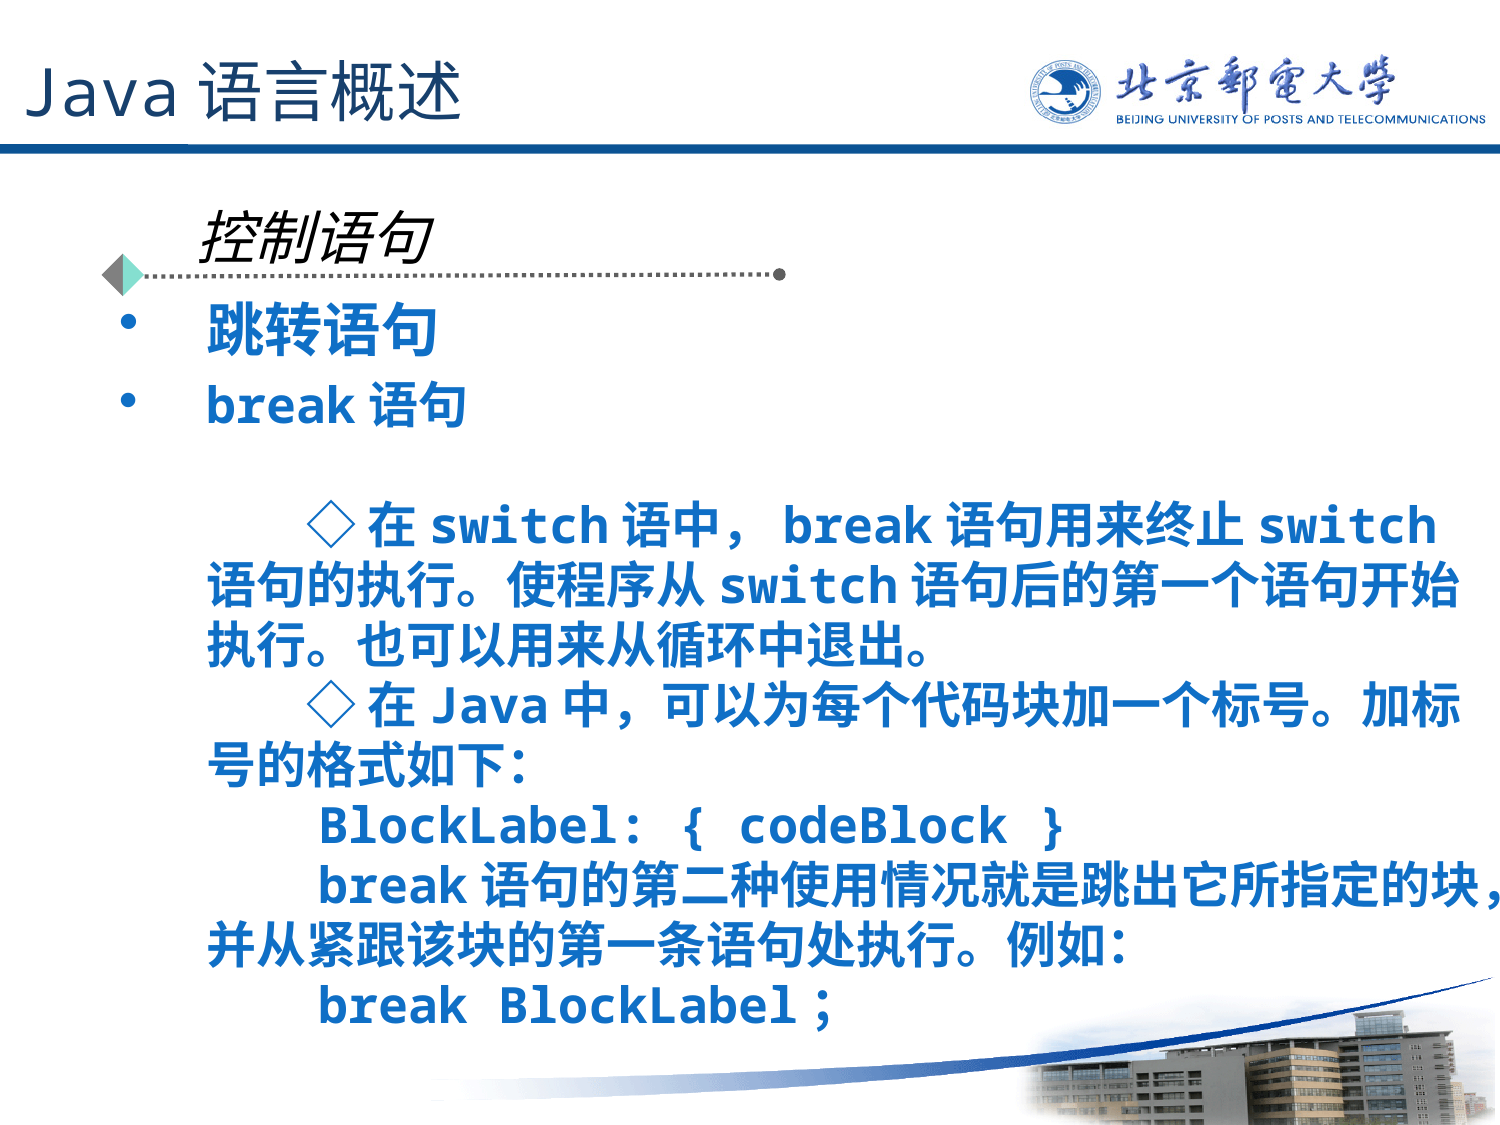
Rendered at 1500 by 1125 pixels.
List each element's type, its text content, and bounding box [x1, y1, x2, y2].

text_box 控制语句 [181, 193, 750, 279]
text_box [107, 259, 138, 290]
text_box [771, 268, 786, 281]
text_box [272, 118, 303, 179]
title Java语言概述 [5, 30, 1281, 150]
list 跳转语句 break语句 ◇ 在switch语中，break语句用来终止switch语句的执行。使程序从switch语句后的第一个语句开始执行。也可以用来从循环中退出。 ◇ 在Java中，可以为每个代码块加一个标号。加标号的格式如下： BlockLabel: { codeBlock } break语句的第二种使用情况就是跳出它所指定的块，并从紧跟该块的第一条语句处执行。例如： break BlockLabel； [103, 299, 1500, 1125]
picture [1281, 54, 1500, 131]
